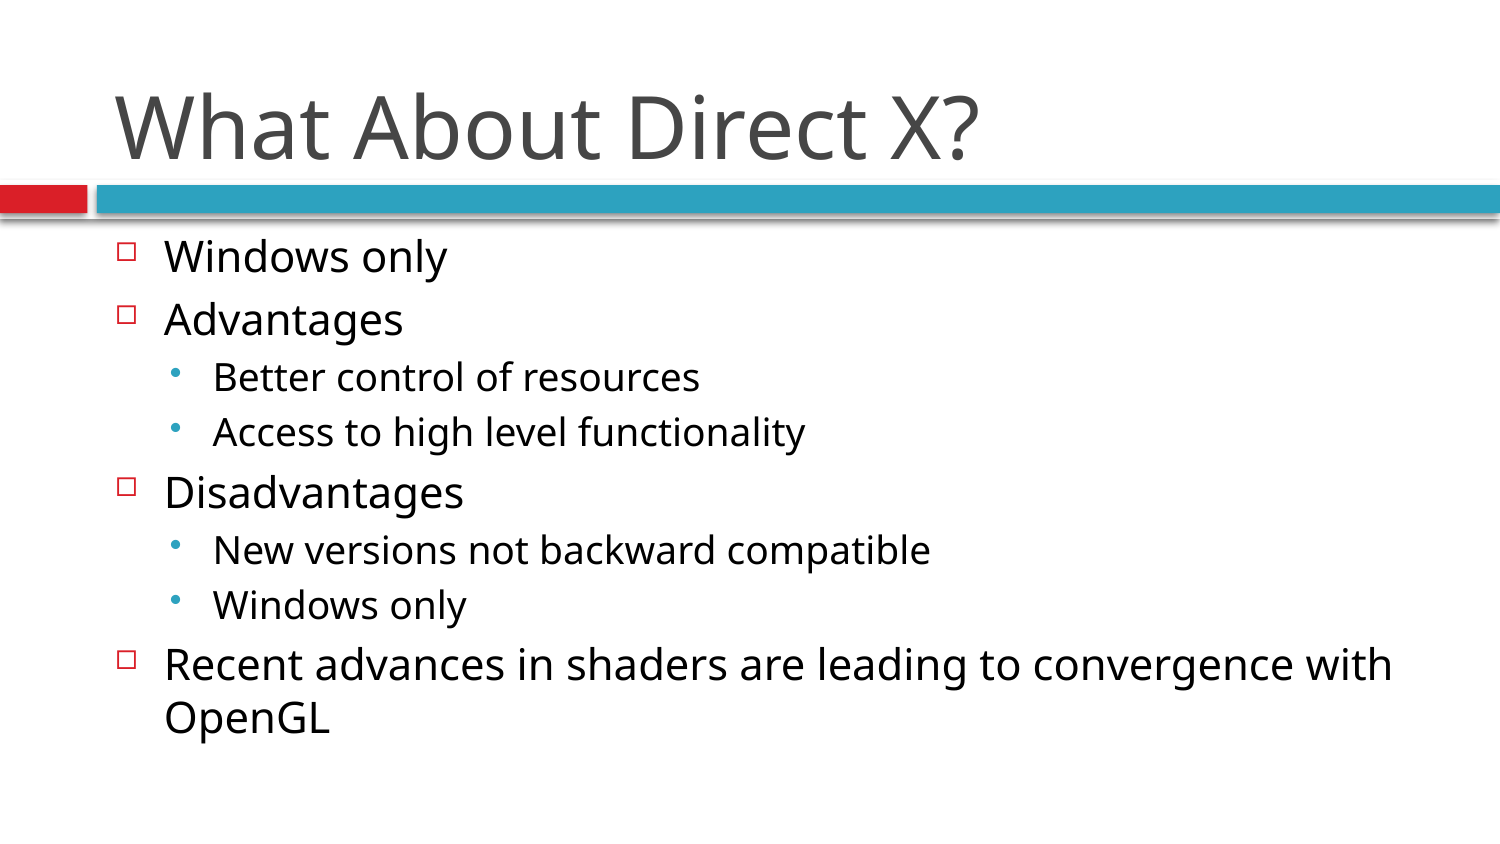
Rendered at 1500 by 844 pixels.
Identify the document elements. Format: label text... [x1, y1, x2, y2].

list Windows only Advantages Better control of resources Access to high level functionality Disadvantages New versions not backward compatible Windows only Recent advances in shaders are leading to convergence with OpenGL [100, 221, 1438, 754]
title What About Direct X? [99, 19, 1438, 185]
